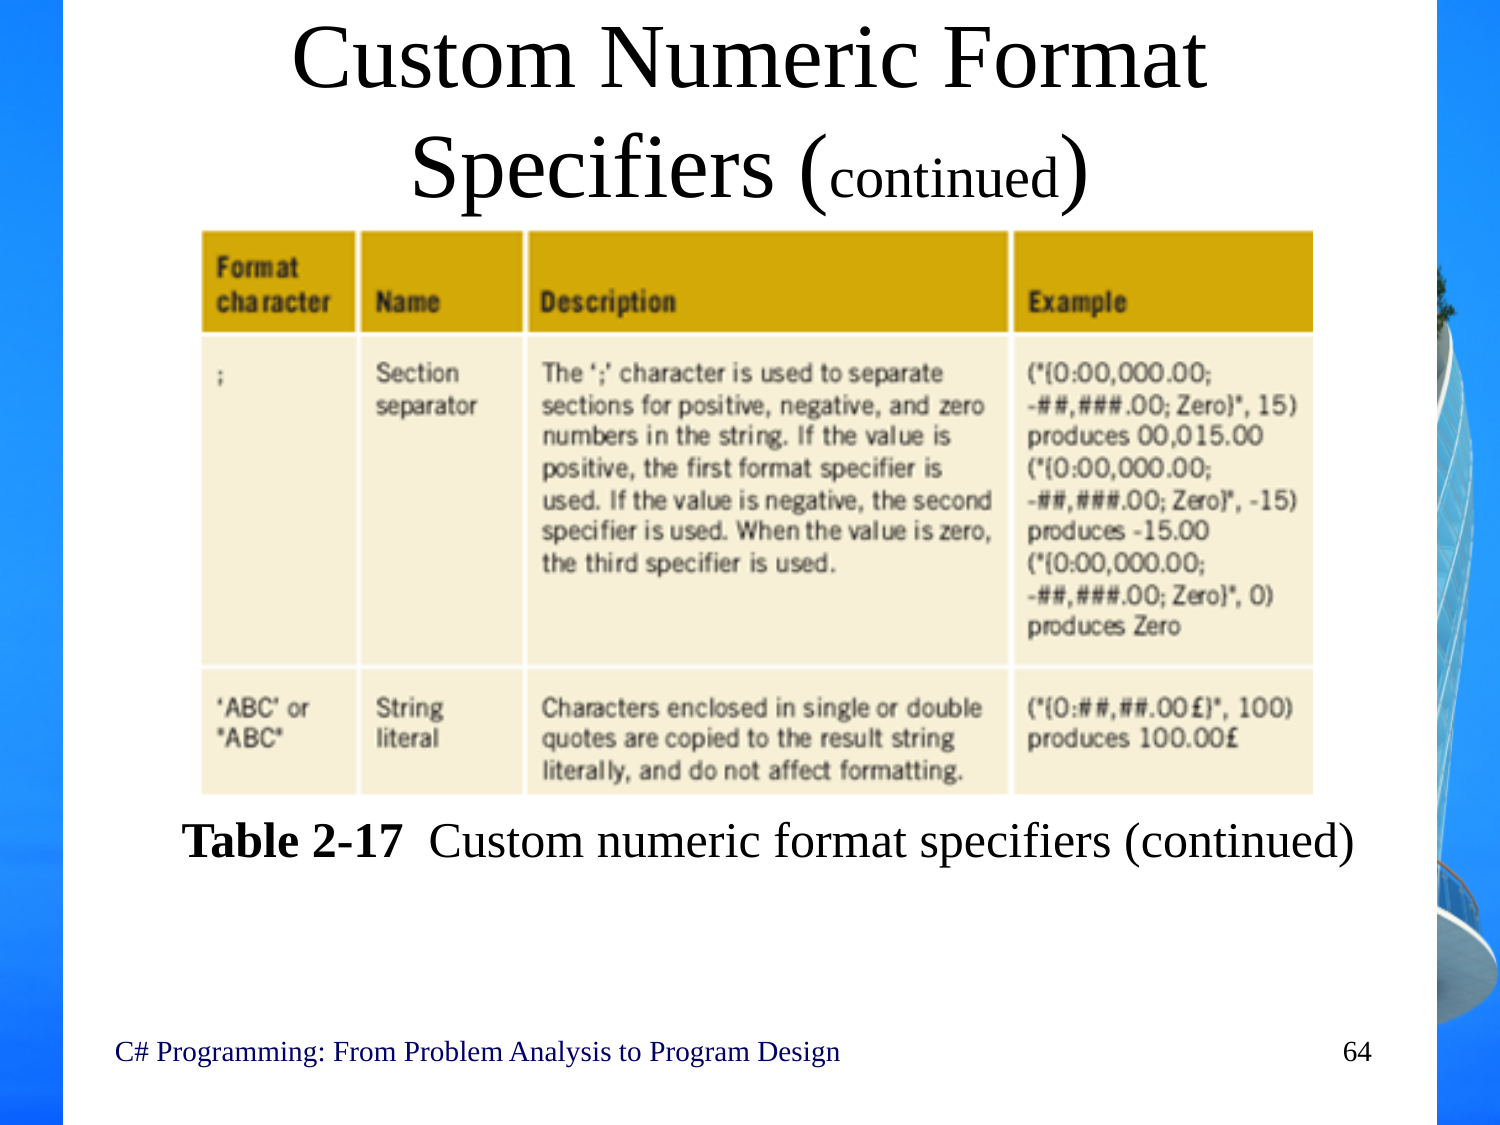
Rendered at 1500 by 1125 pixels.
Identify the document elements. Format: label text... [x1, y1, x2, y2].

title Custom Numeric Format Specifiers (continued) [112, 24, 1388, 188]
picture [0, 0, 63, 1125]
picture [199, 224, 1313, 800]
slide_number 64 [1074, 1024, 1388, 1101]
text_box Table 2-17 Custom numeric format specifiers (continued) [166, 799, 1371, 875]
footer C# Programming: From Problem Analysis to Program Design [99, 1024, 988, 1101]
picture [1437, 0, 1500, 1125]
